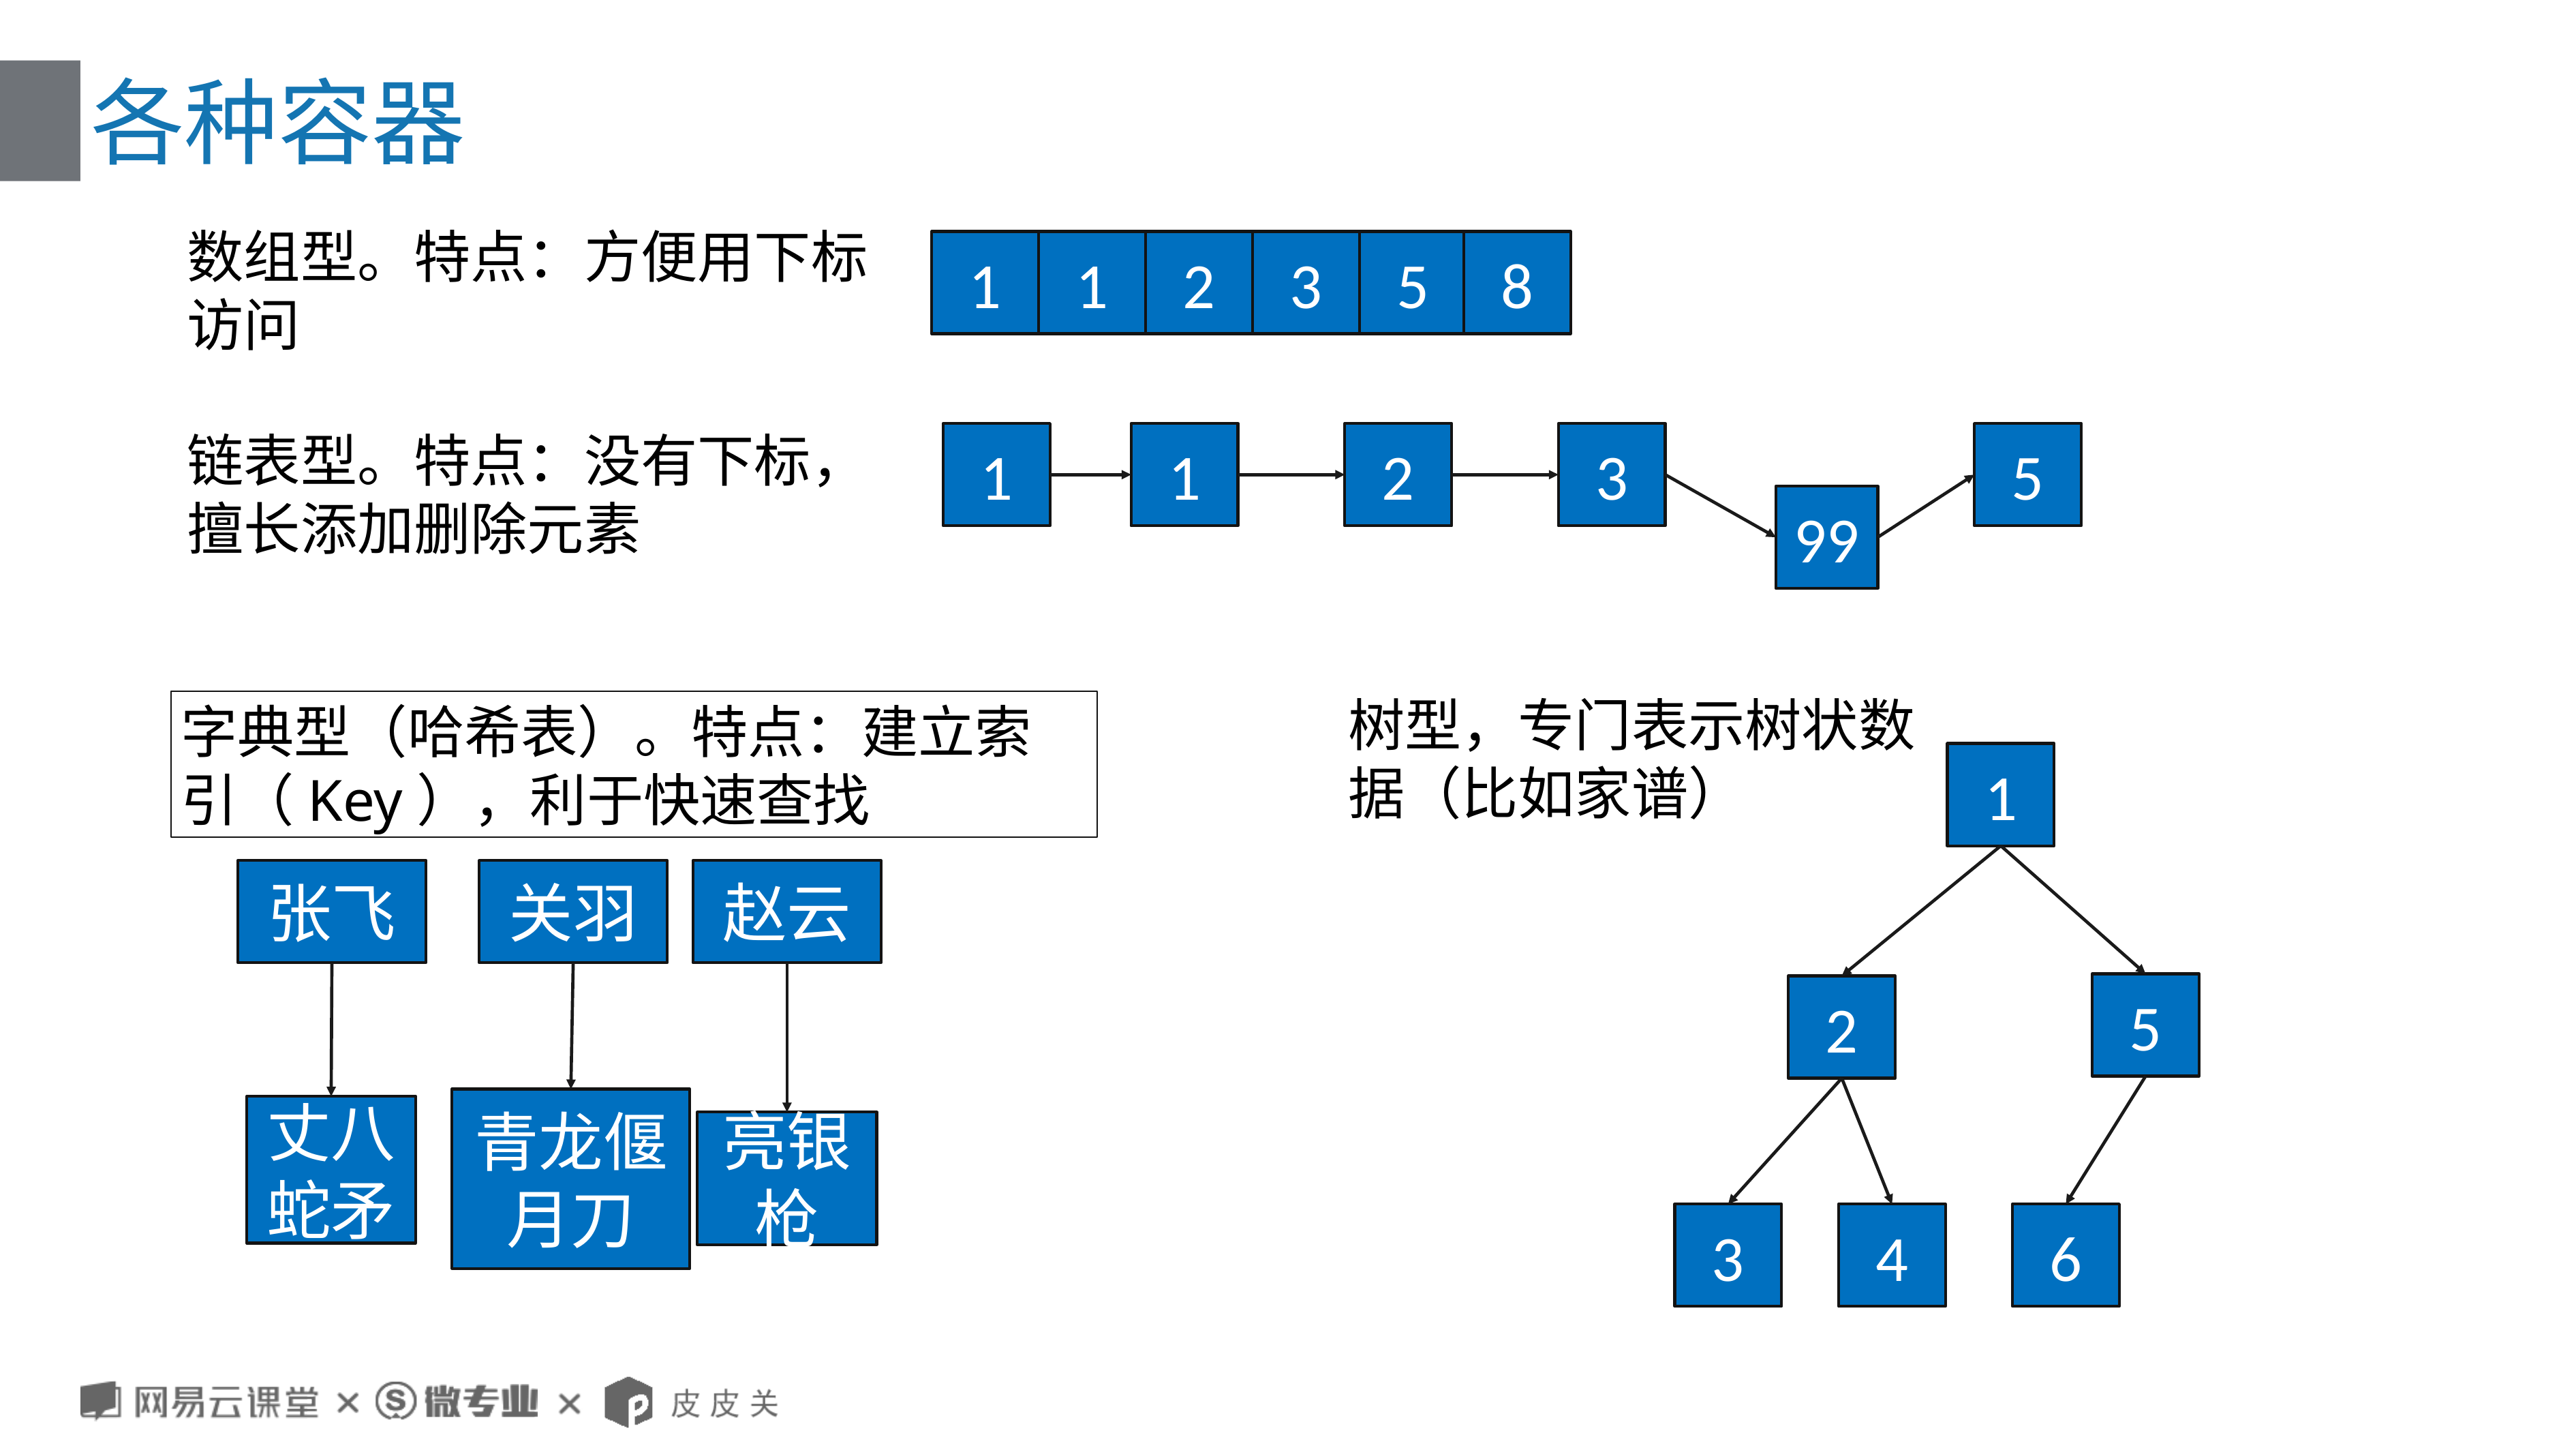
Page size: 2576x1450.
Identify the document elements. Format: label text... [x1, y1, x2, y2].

title 各种容器 [80, 58, 2496, 181]
picture [80, 1380, 538, 1421]
text_box 字典型（哈希表）。特点：建立索引（Key），利于快速查找 [170, 691, 1097, 838]
text_box 树型，专门表示树状数据（比如家谱） [1338, 684, 1929, 831]
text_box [1674, 743, 2200, 1307]
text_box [932, 231, 1571, 334]
picture [548, 1372, 797, 1434]
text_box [237, 860, 881, 1269]
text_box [942, 423, 2082, 589]
text_box 数组型。特点：方便用下标访问 链表型。特点：没有下标，擅长添加删除元素 [177, 215, 932, 567]
